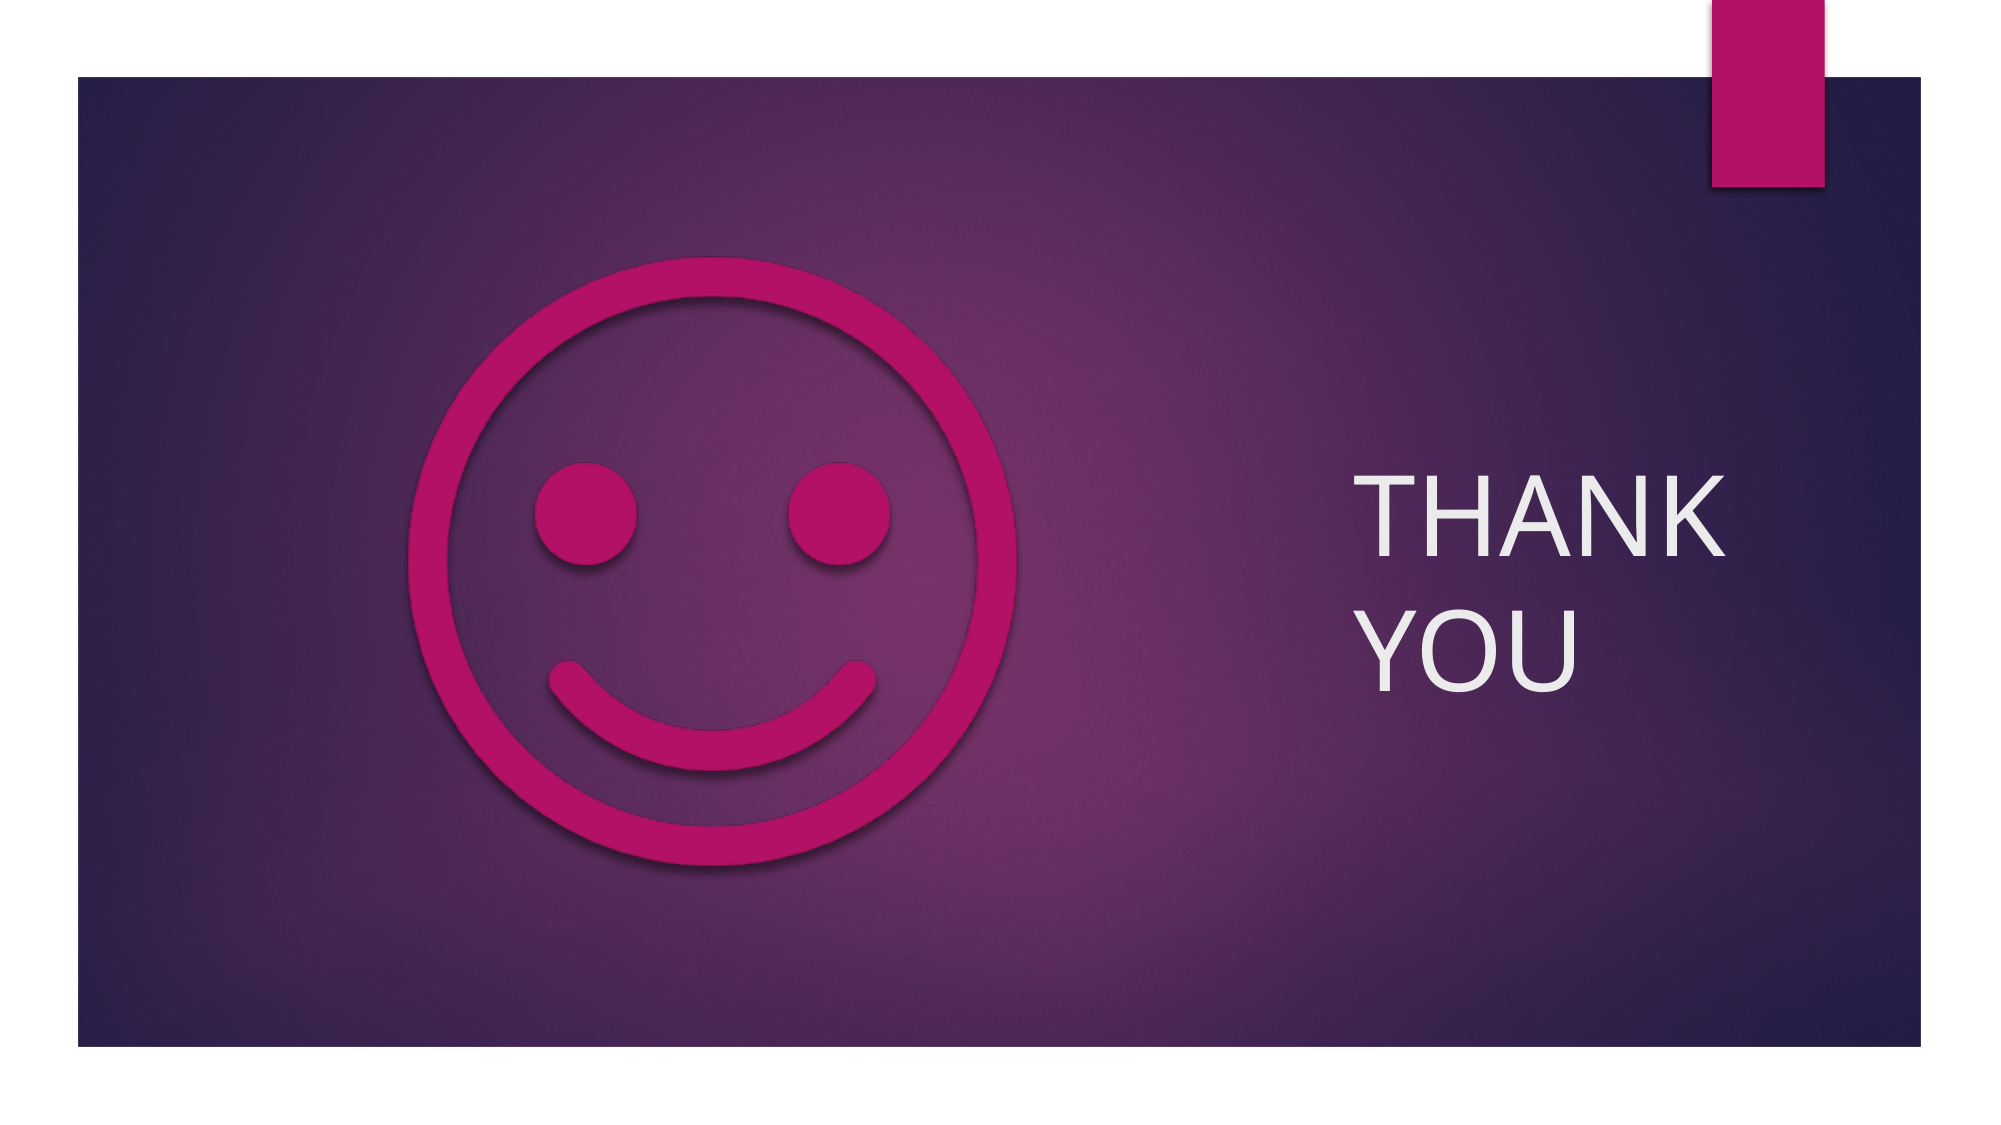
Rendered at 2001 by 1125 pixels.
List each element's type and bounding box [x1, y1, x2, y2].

text_box [0, 0, 2000, 1125]
picture [332, 182, 1093, 943]
